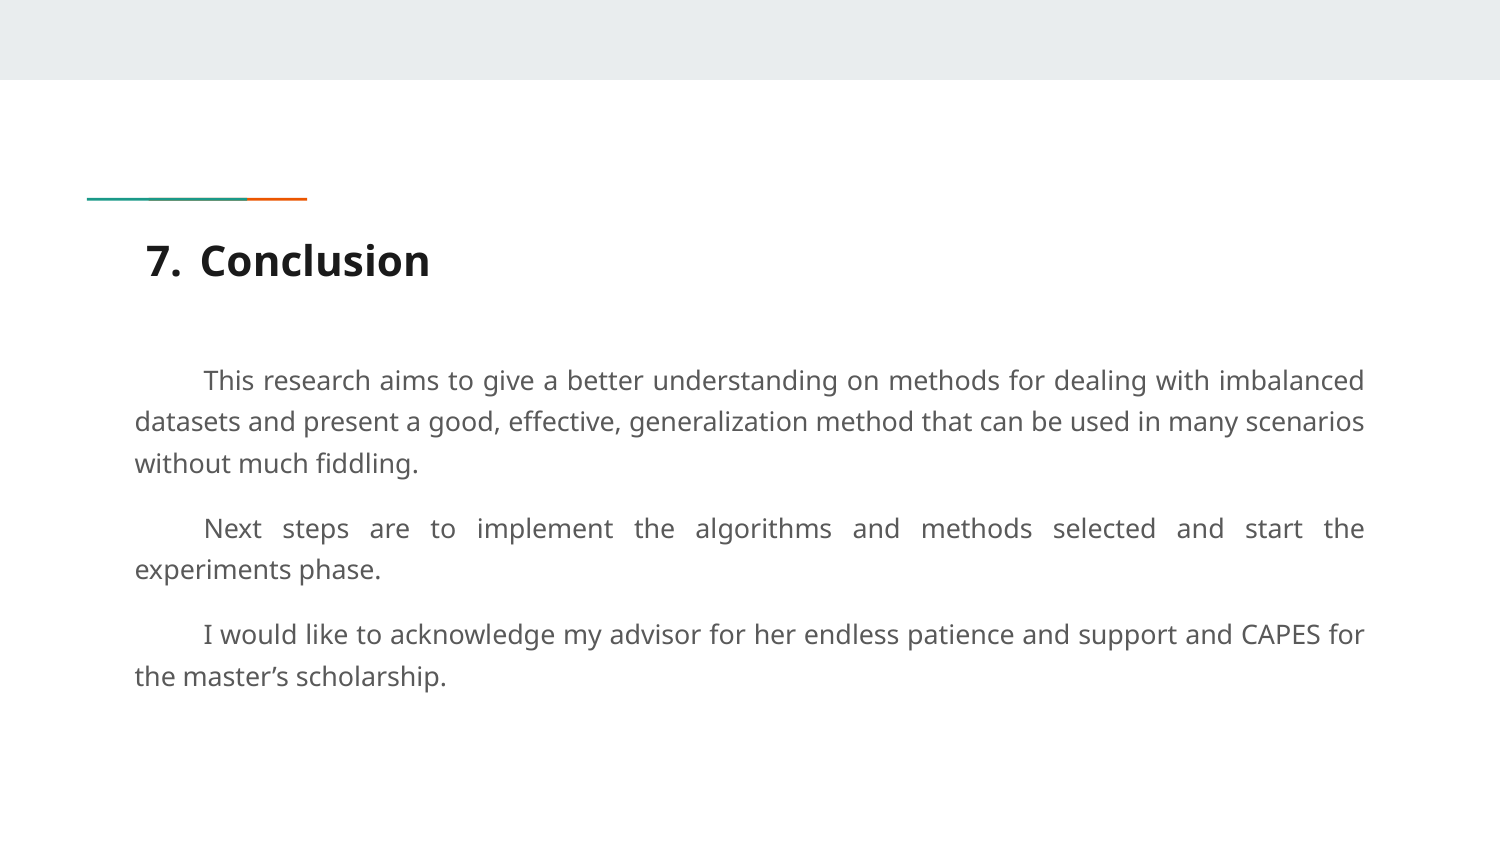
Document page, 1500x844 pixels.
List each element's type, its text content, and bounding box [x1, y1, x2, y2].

list This research aims to give a better understanding on methods for dealing with imbalanced datasets and present a good, effective, generalization method that can be used in many scenarios without much fiddling. Next steps are to implement the algorithms and methods selected and start the experiments phase. I would like to acknowledge my advisor for her endless patience and support and CAPES for the master’s scholarship. [119, 341, 1381, 712]
title Conclusion [119, 216, 1381, 305]
